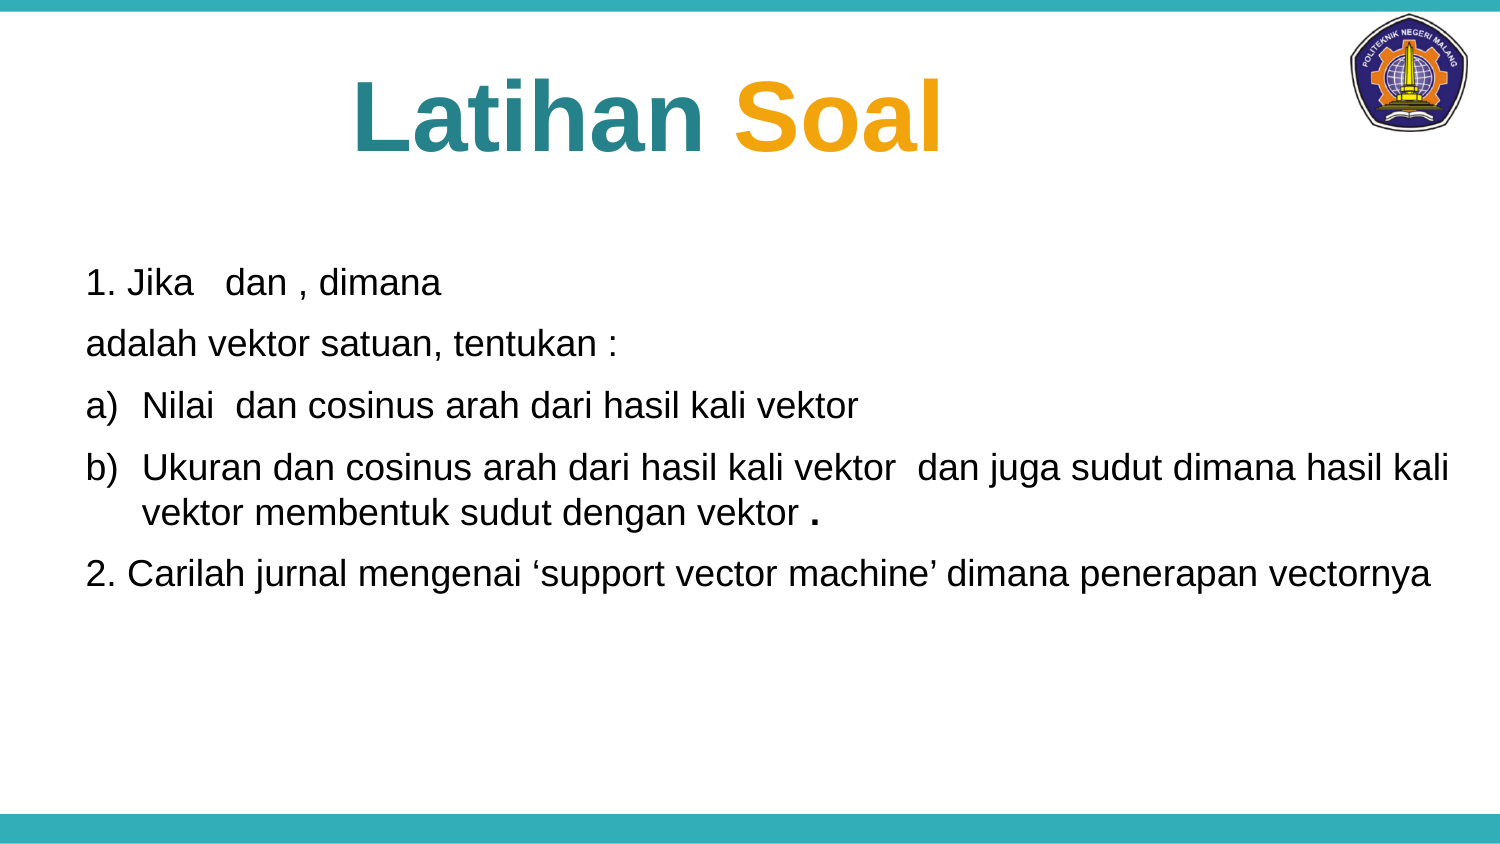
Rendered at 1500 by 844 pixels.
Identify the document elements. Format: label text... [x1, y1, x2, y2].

picture [1350, 13, 1468, 132]
text_box Latihan Soal [336, 43, 1270, 179]
